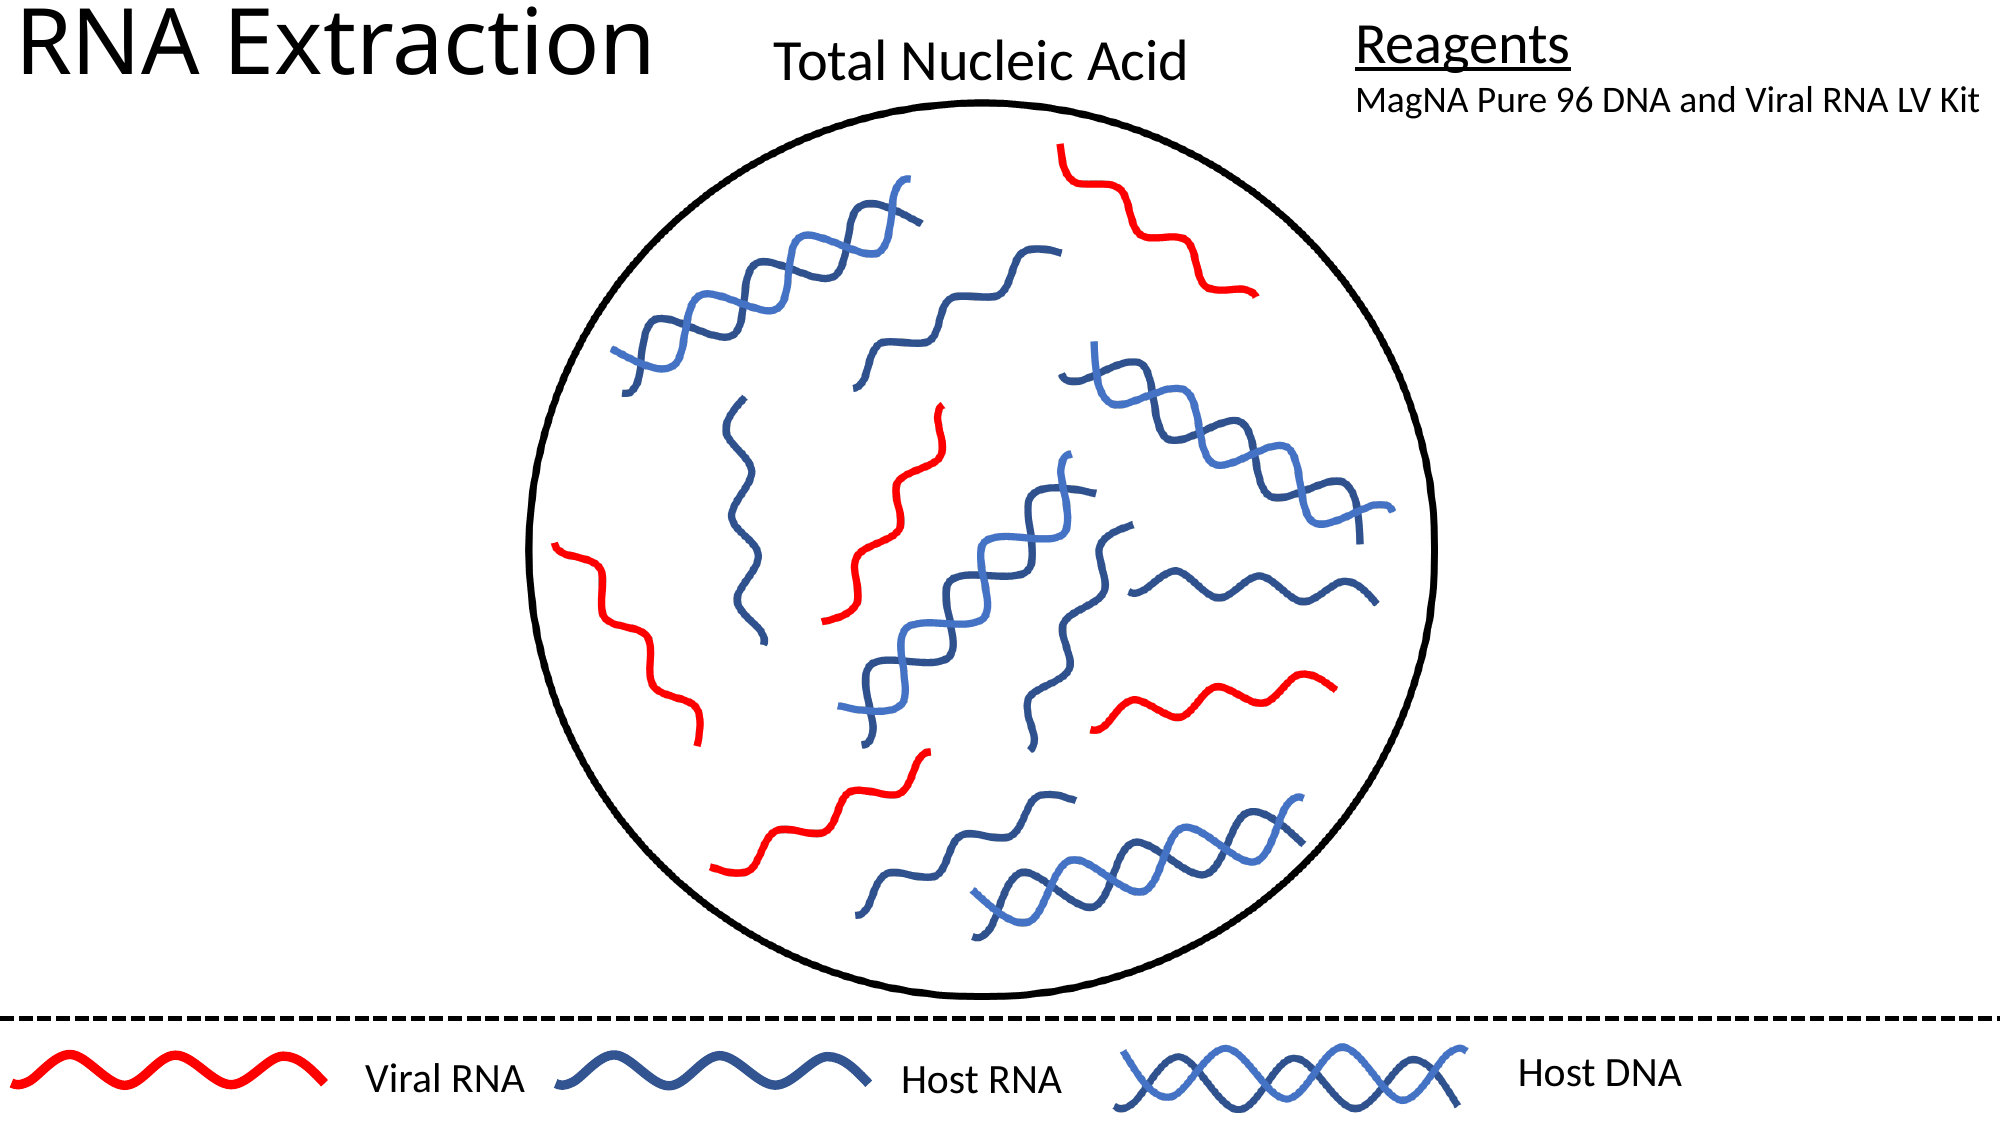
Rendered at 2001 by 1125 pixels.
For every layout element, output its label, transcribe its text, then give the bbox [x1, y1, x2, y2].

text_box Host RNA [886, 1044, 1078, 1110]
picture [1111, 1043, 1469, 1113]
picture [525, 99, 1438, 1000]
text_box Host DNA [1503, 1037, 1698, 1102]
text_box Reagents MagNA Pure 96 DNA and Viral RNA LV Kit [1340, 0, 1996, 198]
title RNA Extraction [0, 0, 1340, 154]
text_box [11, 1053, 326, 1087]
text_box Viral RNA [350, 1043, 541, 1109]
text_box Total Nucleic Acid [759, 15, 1205, 99]
text_box [555, 1053, 870, 1087]
